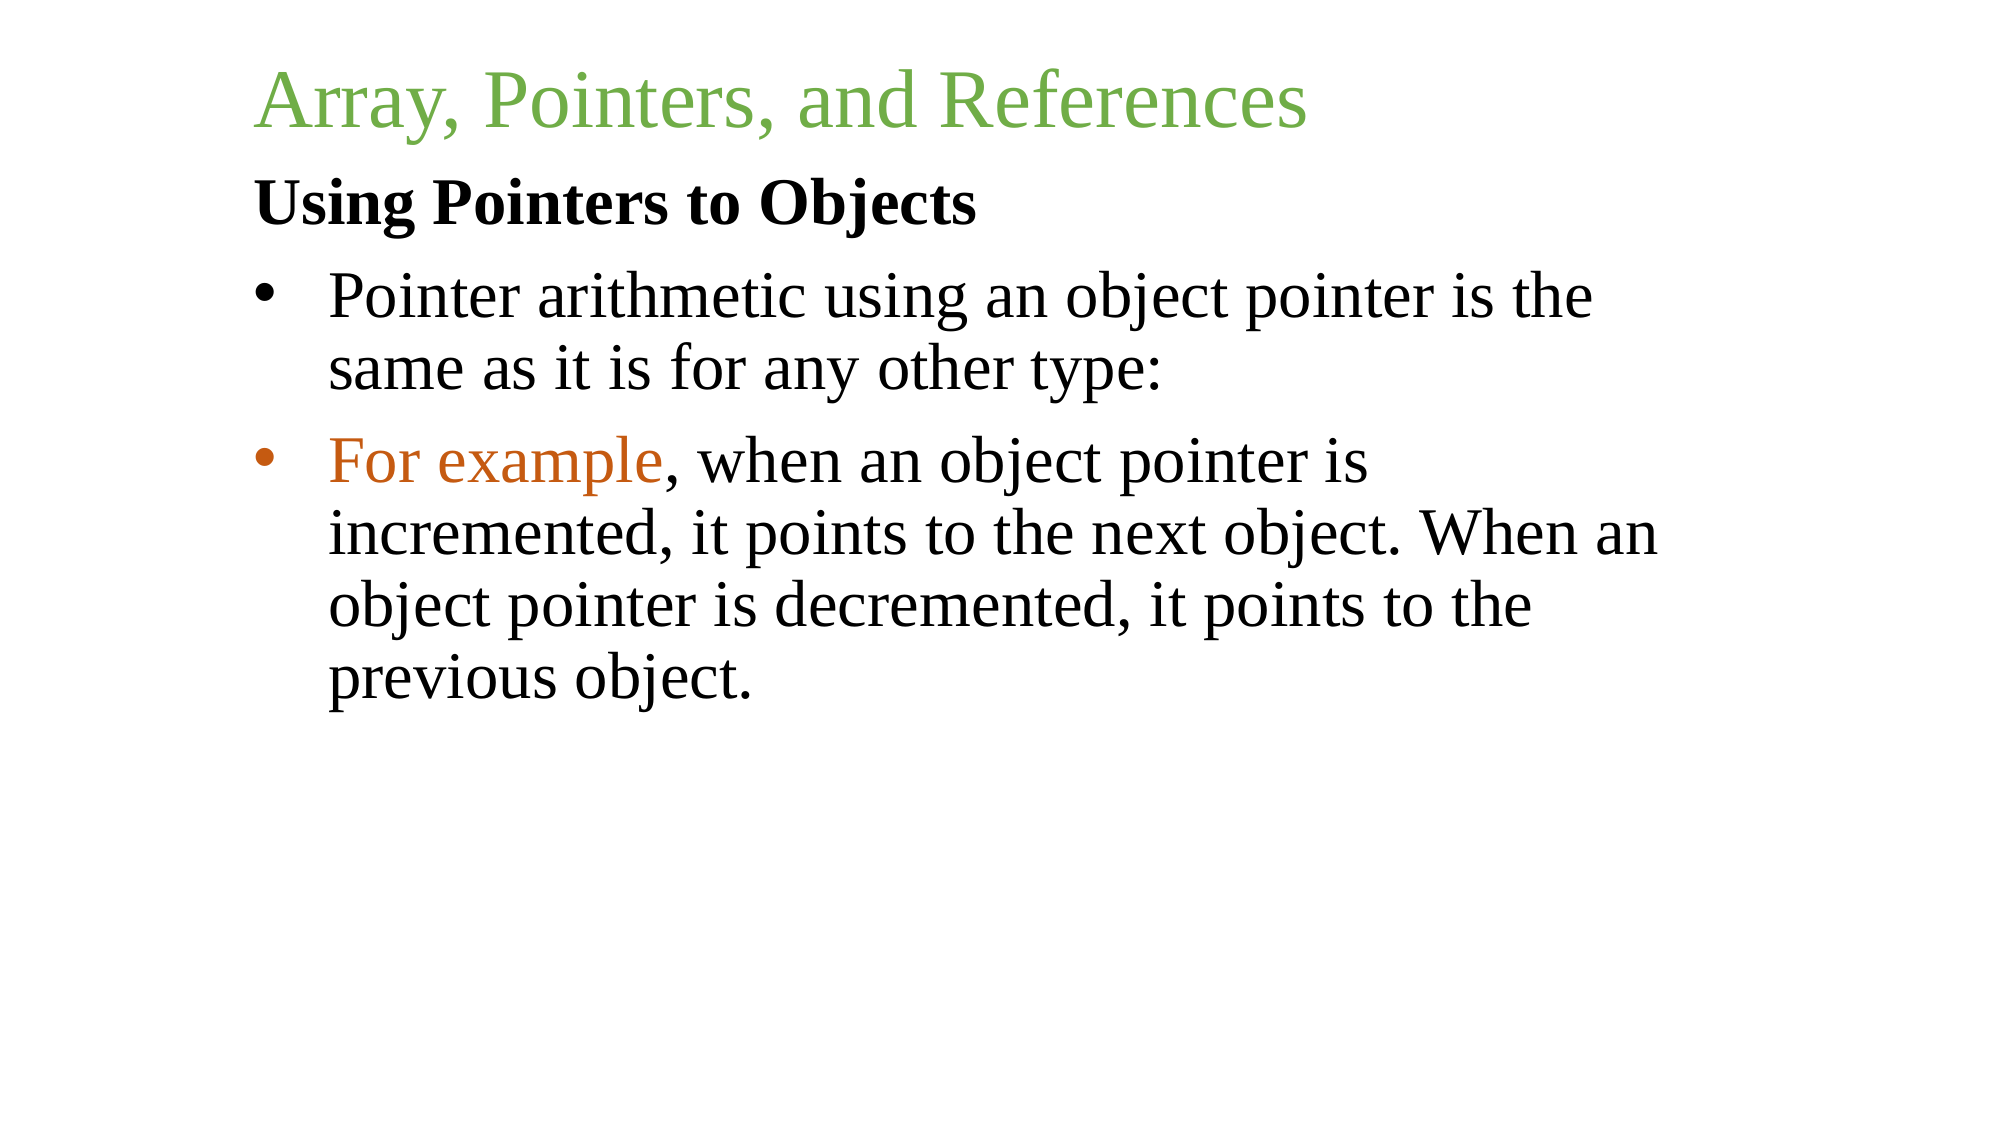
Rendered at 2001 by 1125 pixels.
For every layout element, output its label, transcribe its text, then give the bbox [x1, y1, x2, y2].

subtitle Array, Pointers, and References Using Pointers to Objects Pointer arithmetic using an object pointer is the same as it is for any other type: For example, when an object pointer is incremented, it points to the next object. When an object pointer is decremented, it points to the previous object. [238, 48, 1739, 1091]
